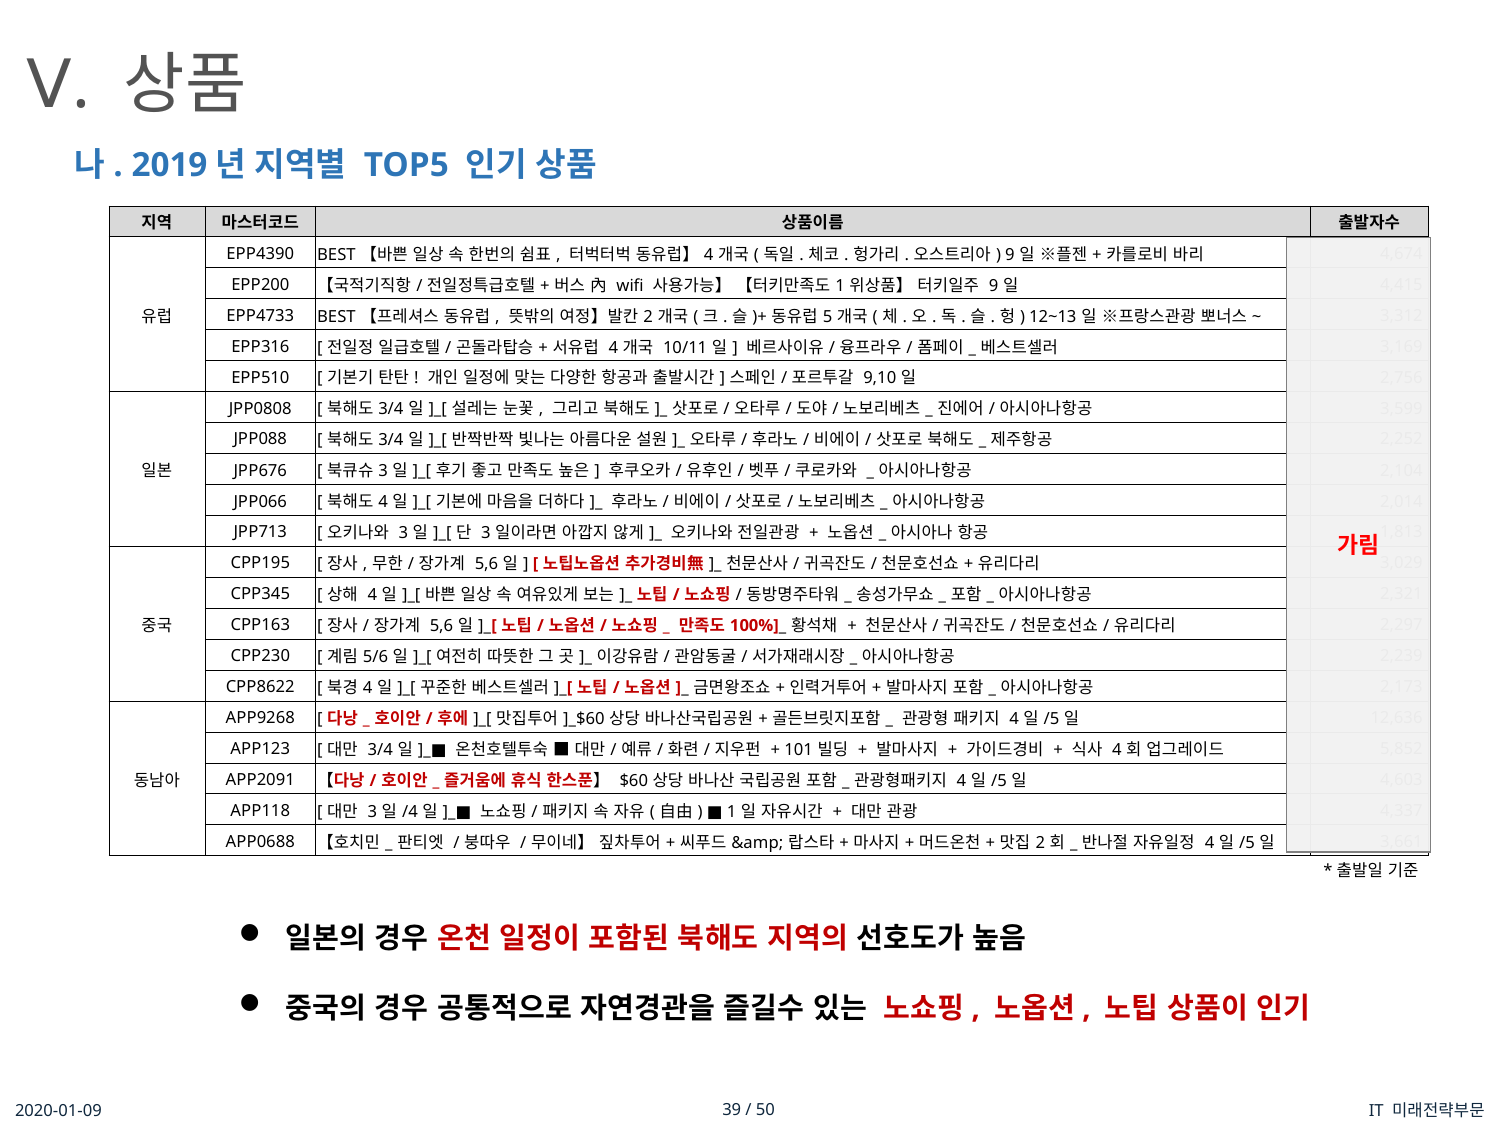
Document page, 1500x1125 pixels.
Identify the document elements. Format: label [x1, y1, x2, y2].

slide_number [0, 1095, 338, 1125]
table_cell [316, 268, 1286, 298]
table_cell [206, 516, 315, 546]
table_cell [316, 516, 1286, 546]
table_header [110, 207, 205, 236]
table_cell [206, 547, 315, 577]
slide_number [579, 1095, 918, 1125]
table_header [316, 207, 1310, 236]
table_cell [206, 794, 315, 824]
table_cell [316, 609, 1286, 639]
table_cell [206, 702, 315, 732]
table_cell [206, 640, 315, 670]
table_cell [206, 609, 315, 639]
table_cell [316, 794, 1286, 824]
footer [1214, 1093, 1500, 1125]
table_cell [316, 733, 1286, 763]
table_cell [206, 578, 315, 608]
table_cell [316, 423, 1286, 453]
table_cell [110, 237, 205, 391]
table_cell [316, 454, 1286, 484]
table_cell [316, 702, 1286, 732]
table_cell [316, 361, 1286, 391]
table_cell [316, 764, 1286, 793]
text_box [11, 33, 970, 128]
table_cell [316, 392, 1286, 422]
table_cell [206, 485, 315, 515]
table_cell [316, 237, 1286, 267]
table_cell [316, 485, 1286, 515]
table_cell [206, 454, 315, 484]
table_cell [206, 671, 315, 701]
table_cell [206, 330, 315, 360]
text_box [60, 135, 862, 190]
table_cell [110, 547, 205, 701]
table_cell [316, 299, 1286, 329]
table_cell [206, 299, 315, 329]
table_cell [206, 392, 315, 422]
table_cell [316, 640, 1286, 670]
table_cell [206, 361, 315, 391]
table_cell [316, 825, 1310, 855]
table_cell [316, 578, 1286, 608]
table_cell [206, 825, 315, 855]
table_header [206, 207, 315, 236]
table_cell [110, 702, 205, 855]
table_cell [316, 671, 1286, 701]
table_cell [206, 764, 315, 793]
table_cell [206, 237, 315, 267]
table_cell [206, 733, 315, 763]
table_cell [316, 330, 1286, 360]
picture [0, 0, 1500, 1125]
table_header [1311, 207, 1428, 236]
table_cell [206, 268, 315, 298]
text_box [224, 237, 1434, 1032]
table_cell [316, 547, 1286, 577]
table_cell [110, 392, 205, 546]
table_cell [206, 423, 315, 453]
